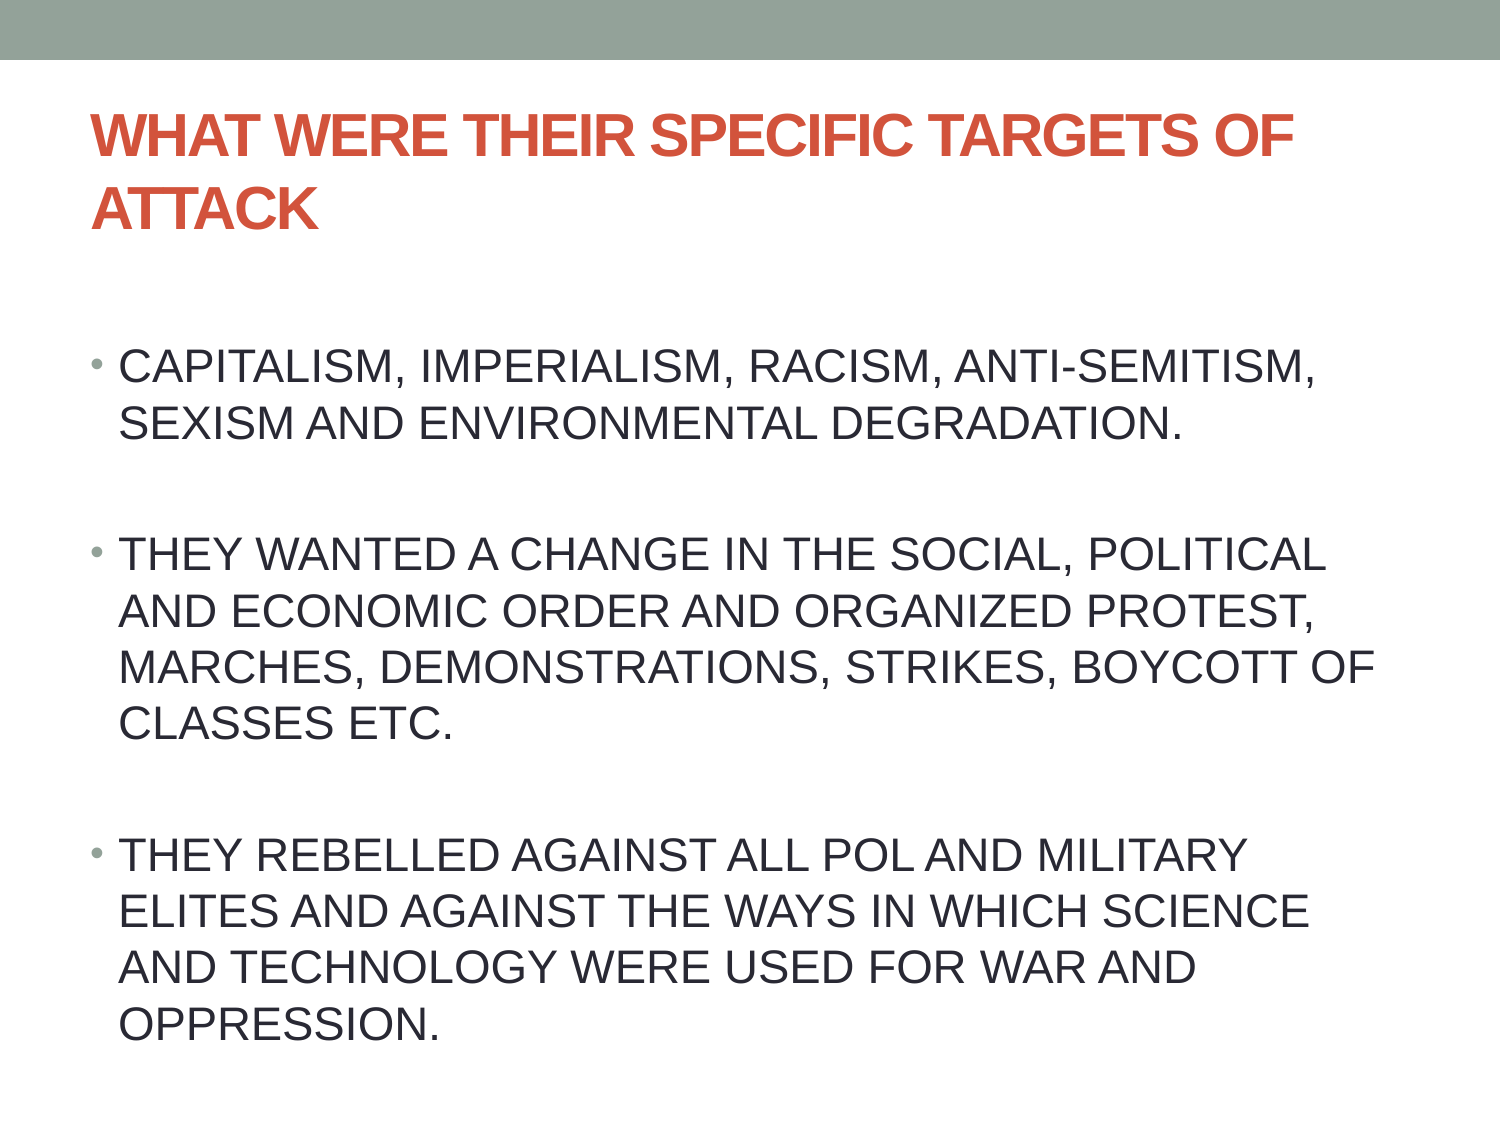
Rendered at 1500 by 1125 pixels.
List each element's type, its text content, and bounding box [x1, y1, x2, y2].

title WHAT WERE THEIR SPECIFIC TARGETS OF ATTACK [75, 87, 1425, 250]
list CAPITALISM, IMPERIALISM, RACISM, ANTI-SEMITISM, SEXISM AND ENVIRONMENTAL DEGRADATION. THEY WANTED A CHANGE IN THE SOCIAL, POLITICAL AND ECONOMIC ORDER AND ORGANIZED PROTEST, MARCHES, DEMONSTRATIONS, STRIKES, BOYCOTT OF CLASSES ETC. THEY REBELLED AGAINST ALL POL AND MILITARY ELITES AND AGAINST THE WAYS IN WHICH SCIENCE AND TECHNOLOGY WERE USED FOR WAR AND OPPRESSION. [75, 262, 1425, 1063]
